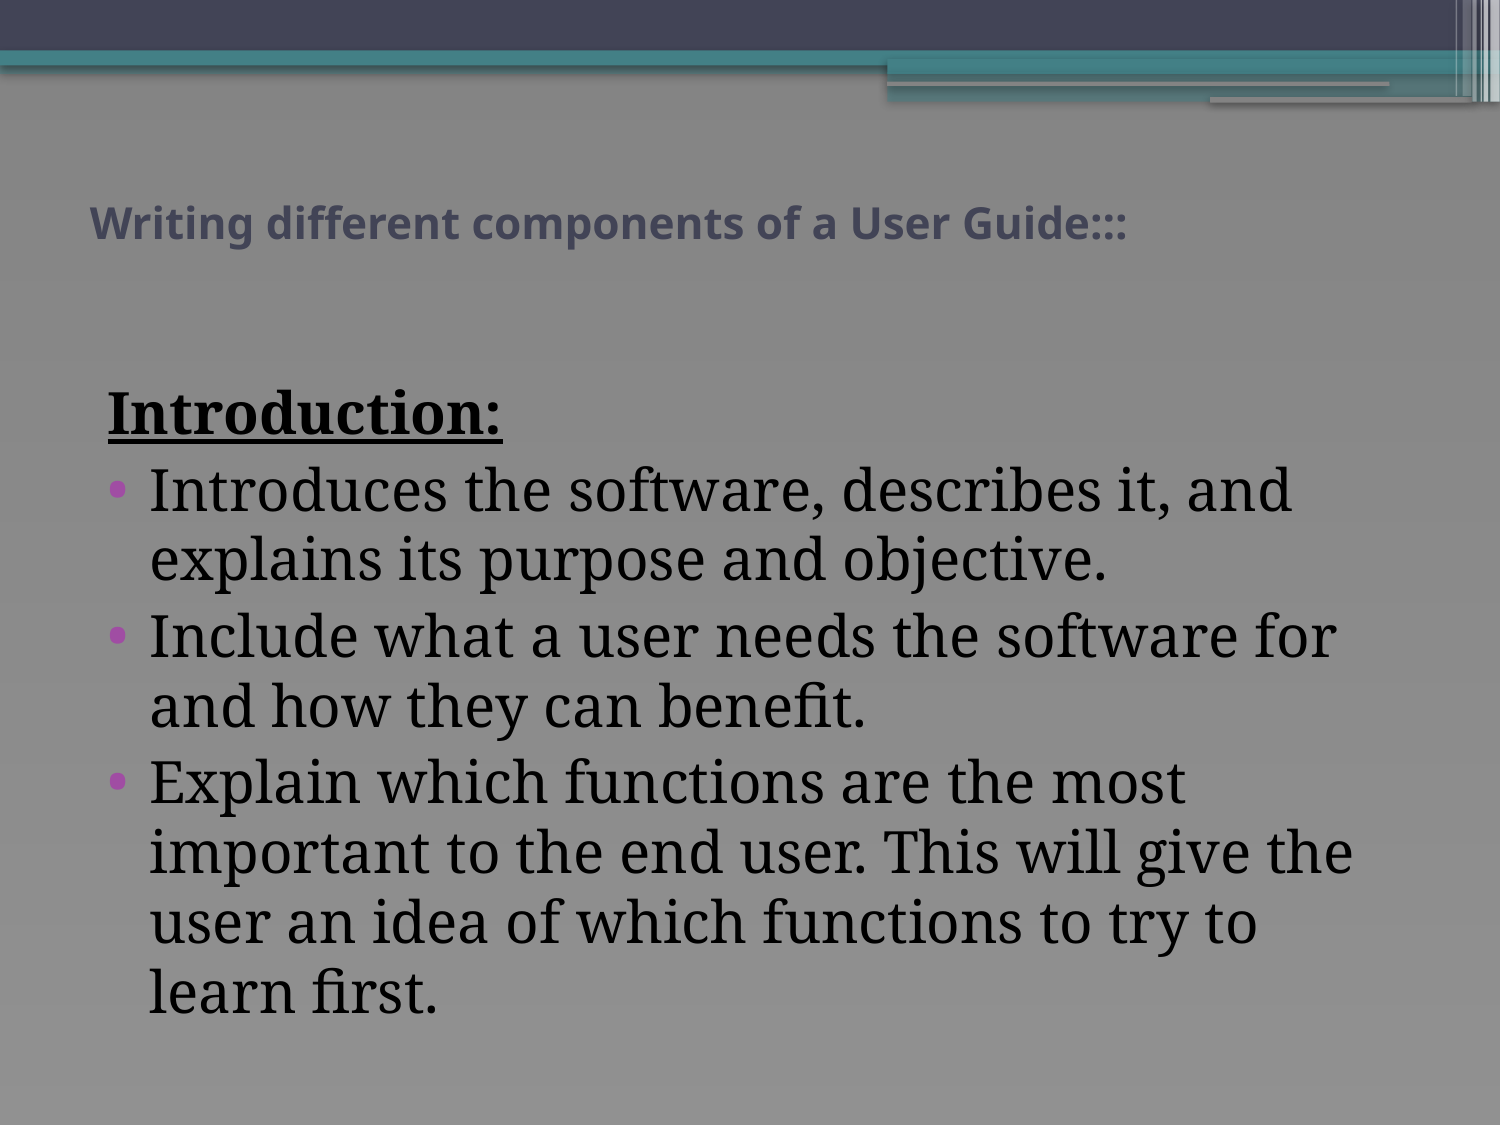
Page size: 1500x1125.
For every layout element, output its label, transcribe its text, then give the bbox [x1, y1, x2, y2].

list Introduction: Introduces the software, describes it, and explains its purpose and objective. Include what a user needs the software for and how they can benefit. Explain which functions are the most important to the end user. This will give the user an idea of which functions to try to learn first. [75, 368, 1425, 1079]
title Writing different components of a User Guide::: [75, 187, 1425, 363]
